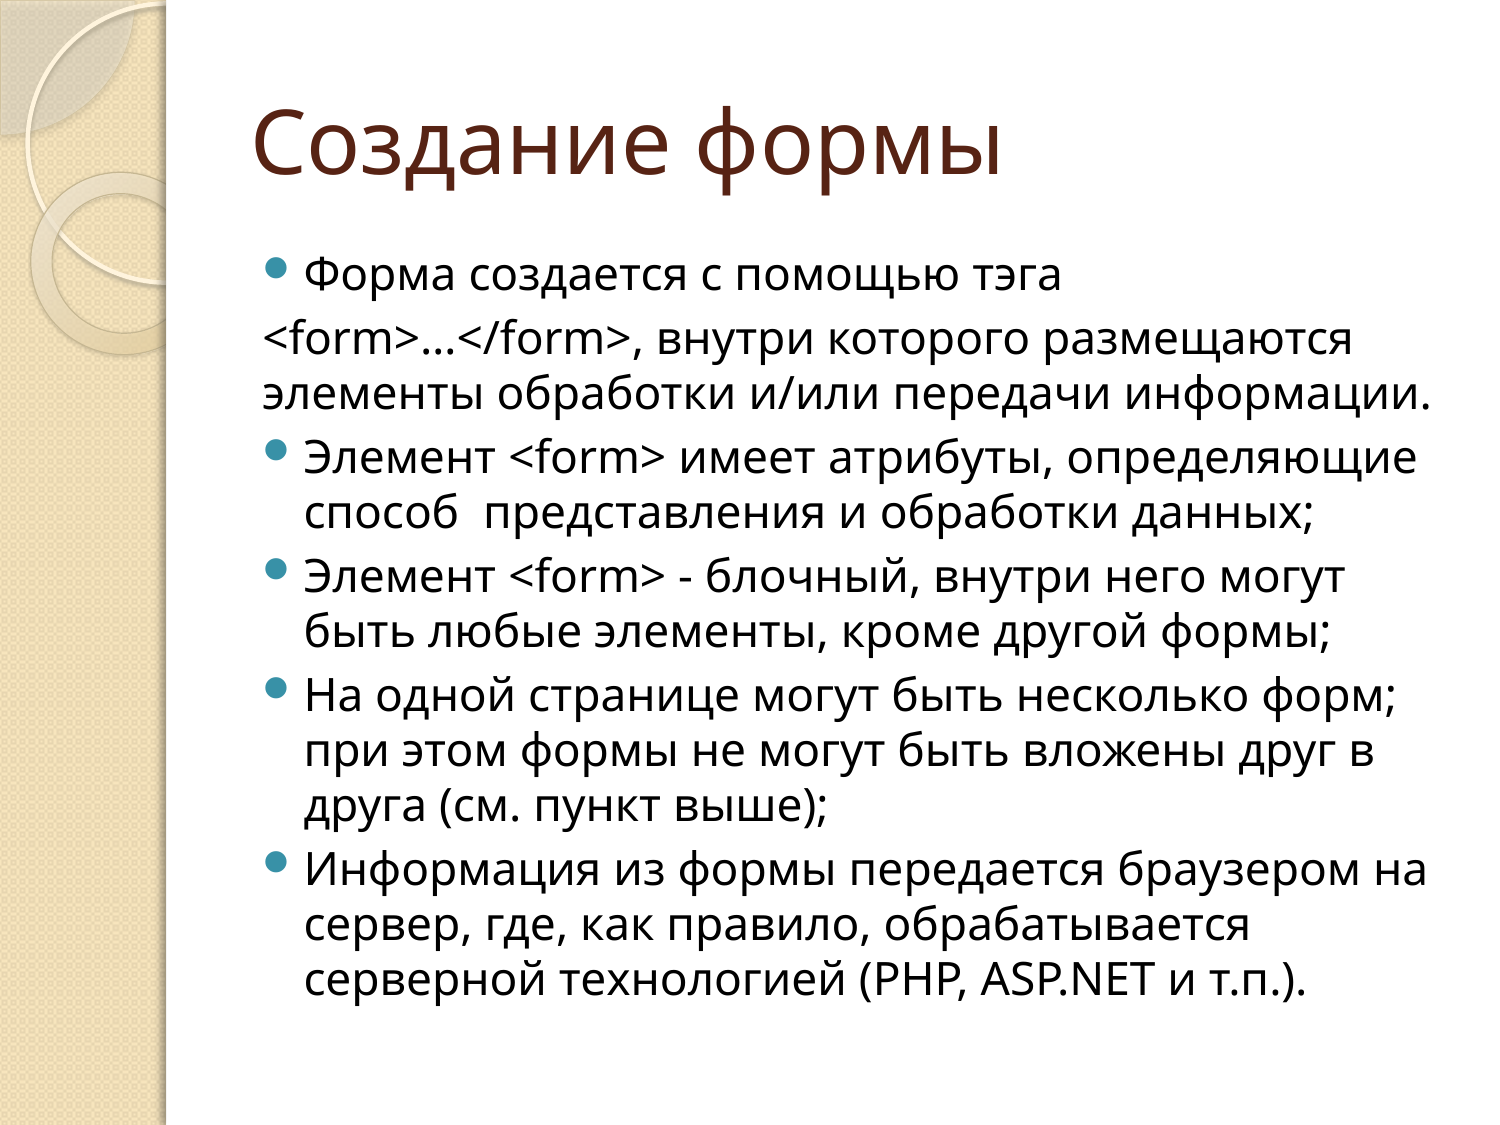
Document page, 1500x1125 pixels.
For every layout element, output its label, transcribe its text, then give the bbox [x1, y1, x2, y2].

list Форма создается с помощью тэга <form>…</form>, внутри которого размещаются элементы обработки и/или передачи информации. Элемент <form> имеет атрибуты, определяющие способ представления и обработки данных; Элемент <form> - блочный, внутри него могут быть любые элементы, кроме другой формы; На одной странице могут быть несколько форм; при этом формы не могут быть вложены друг в друга (см. пункт выше); Информация из формы передается браузером на сервер, где, как правило, обрабатывается серверной технологией (PHP, ASP.NET и т.п.). [235, 237, 1466, 1025]
title Создание формы [235, 45, 1466, 233]
